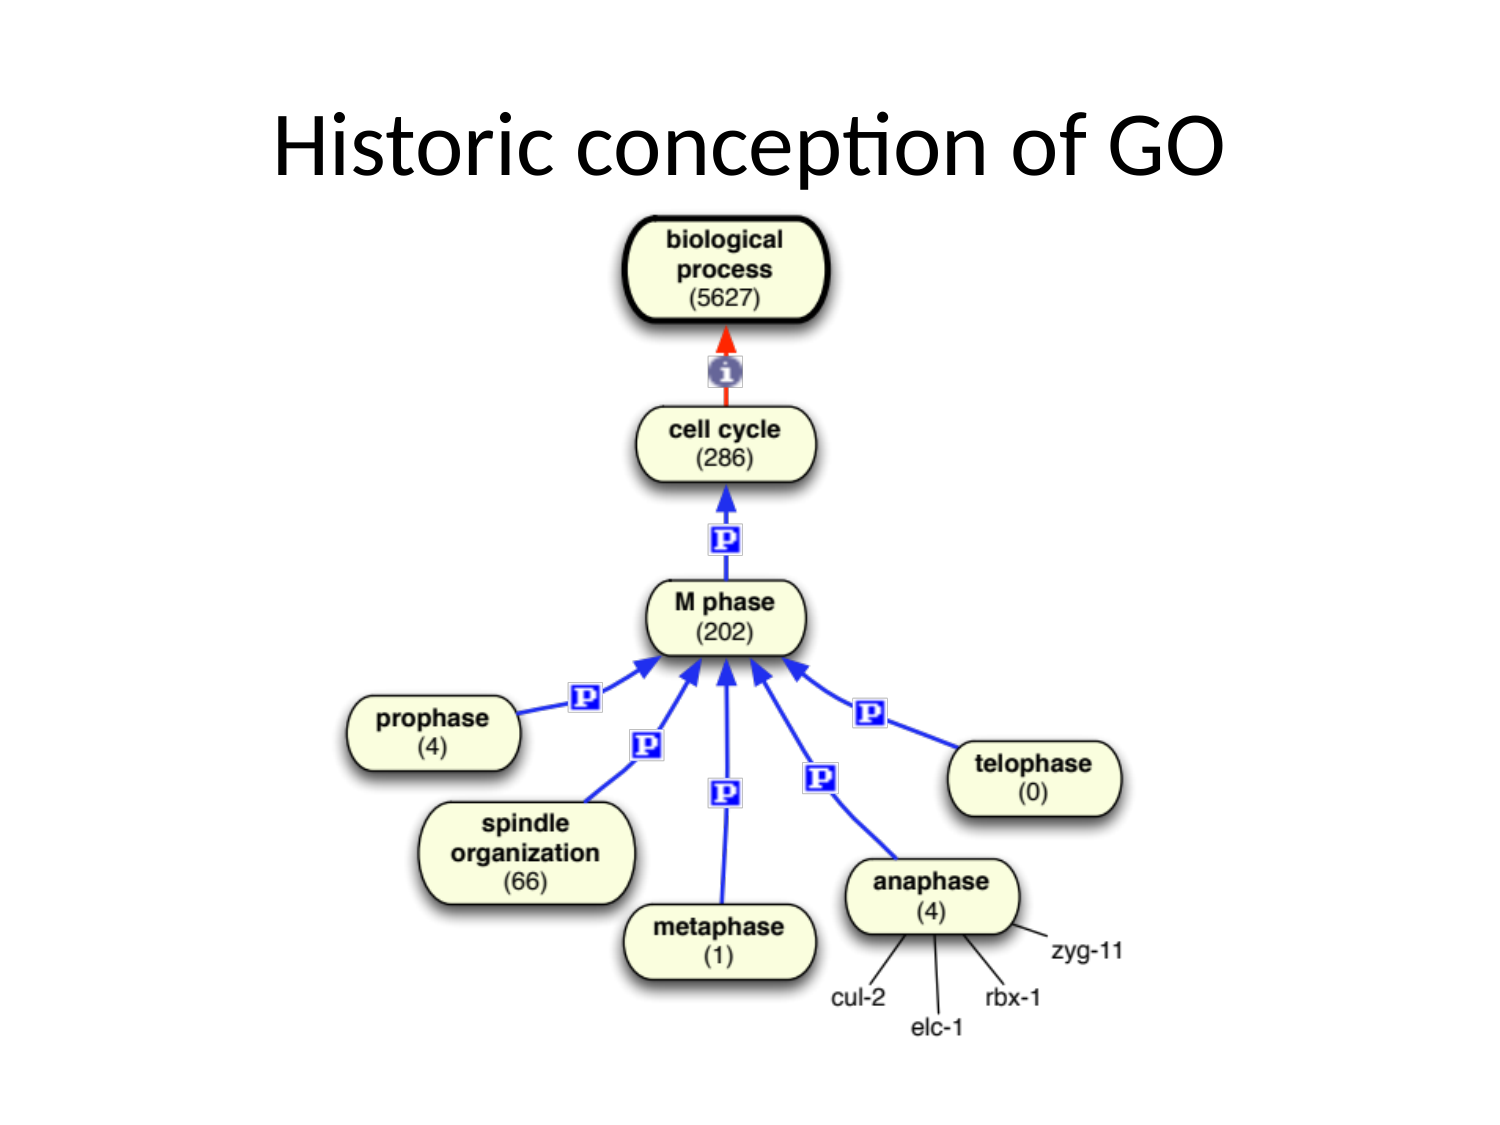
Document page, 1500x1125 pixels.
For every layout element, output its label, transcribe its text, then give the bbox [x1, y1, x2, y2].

picture [323, 200, 1141, 1039]
title Historic conception of GO [75, 45, 1425, 233]
